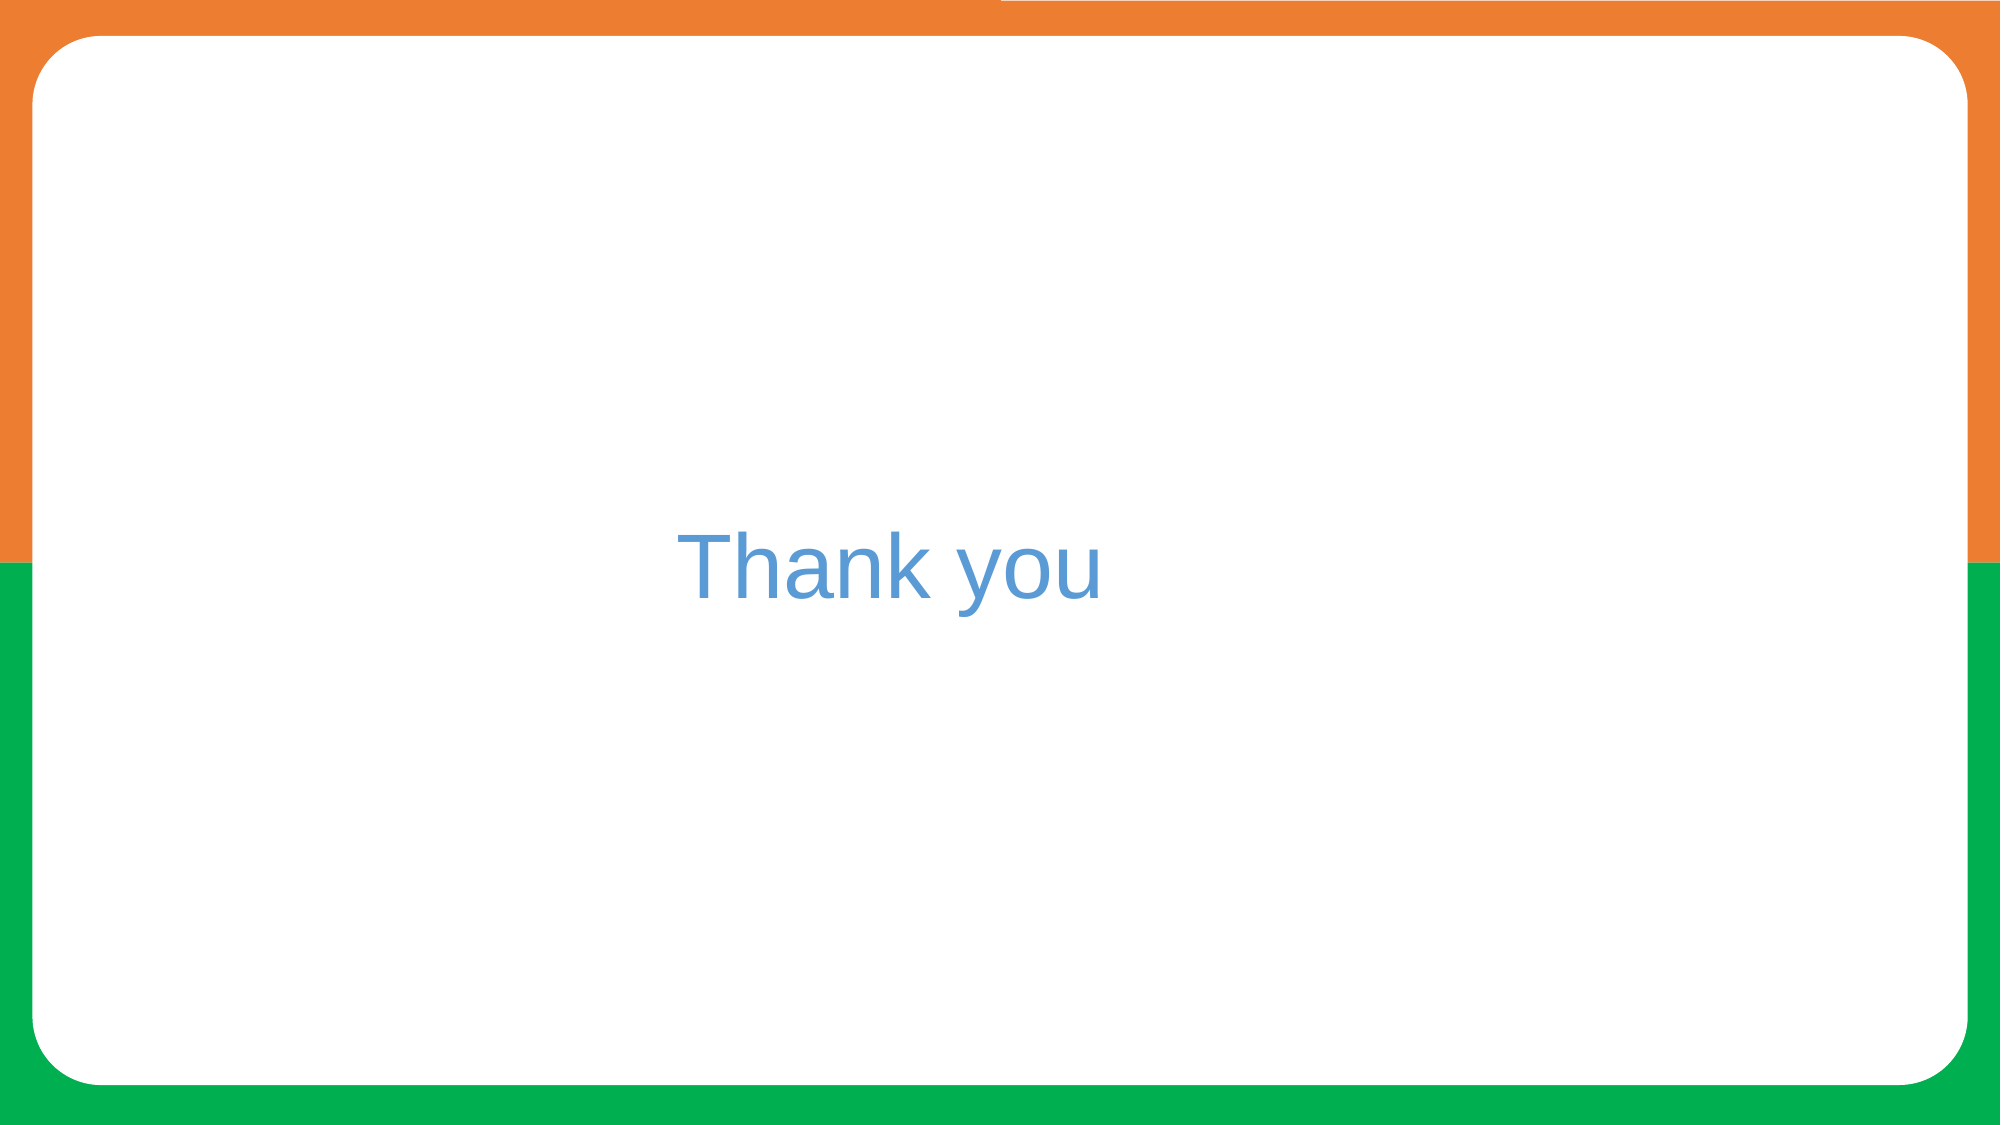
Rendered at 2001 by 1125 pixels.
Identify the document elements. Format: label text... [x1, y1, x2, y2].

text_box [1000, 0, 2000, 562]
text_box Thank you [661, 499, 1706, 625]
text_box [0, 562, 1000, 1125]
text_box [1000, 562, 2000, 1125]
text_box Unique Aadhar Services of India [31, 34, 1969, 1087]
text_box [0, 0, 1000, 562]
